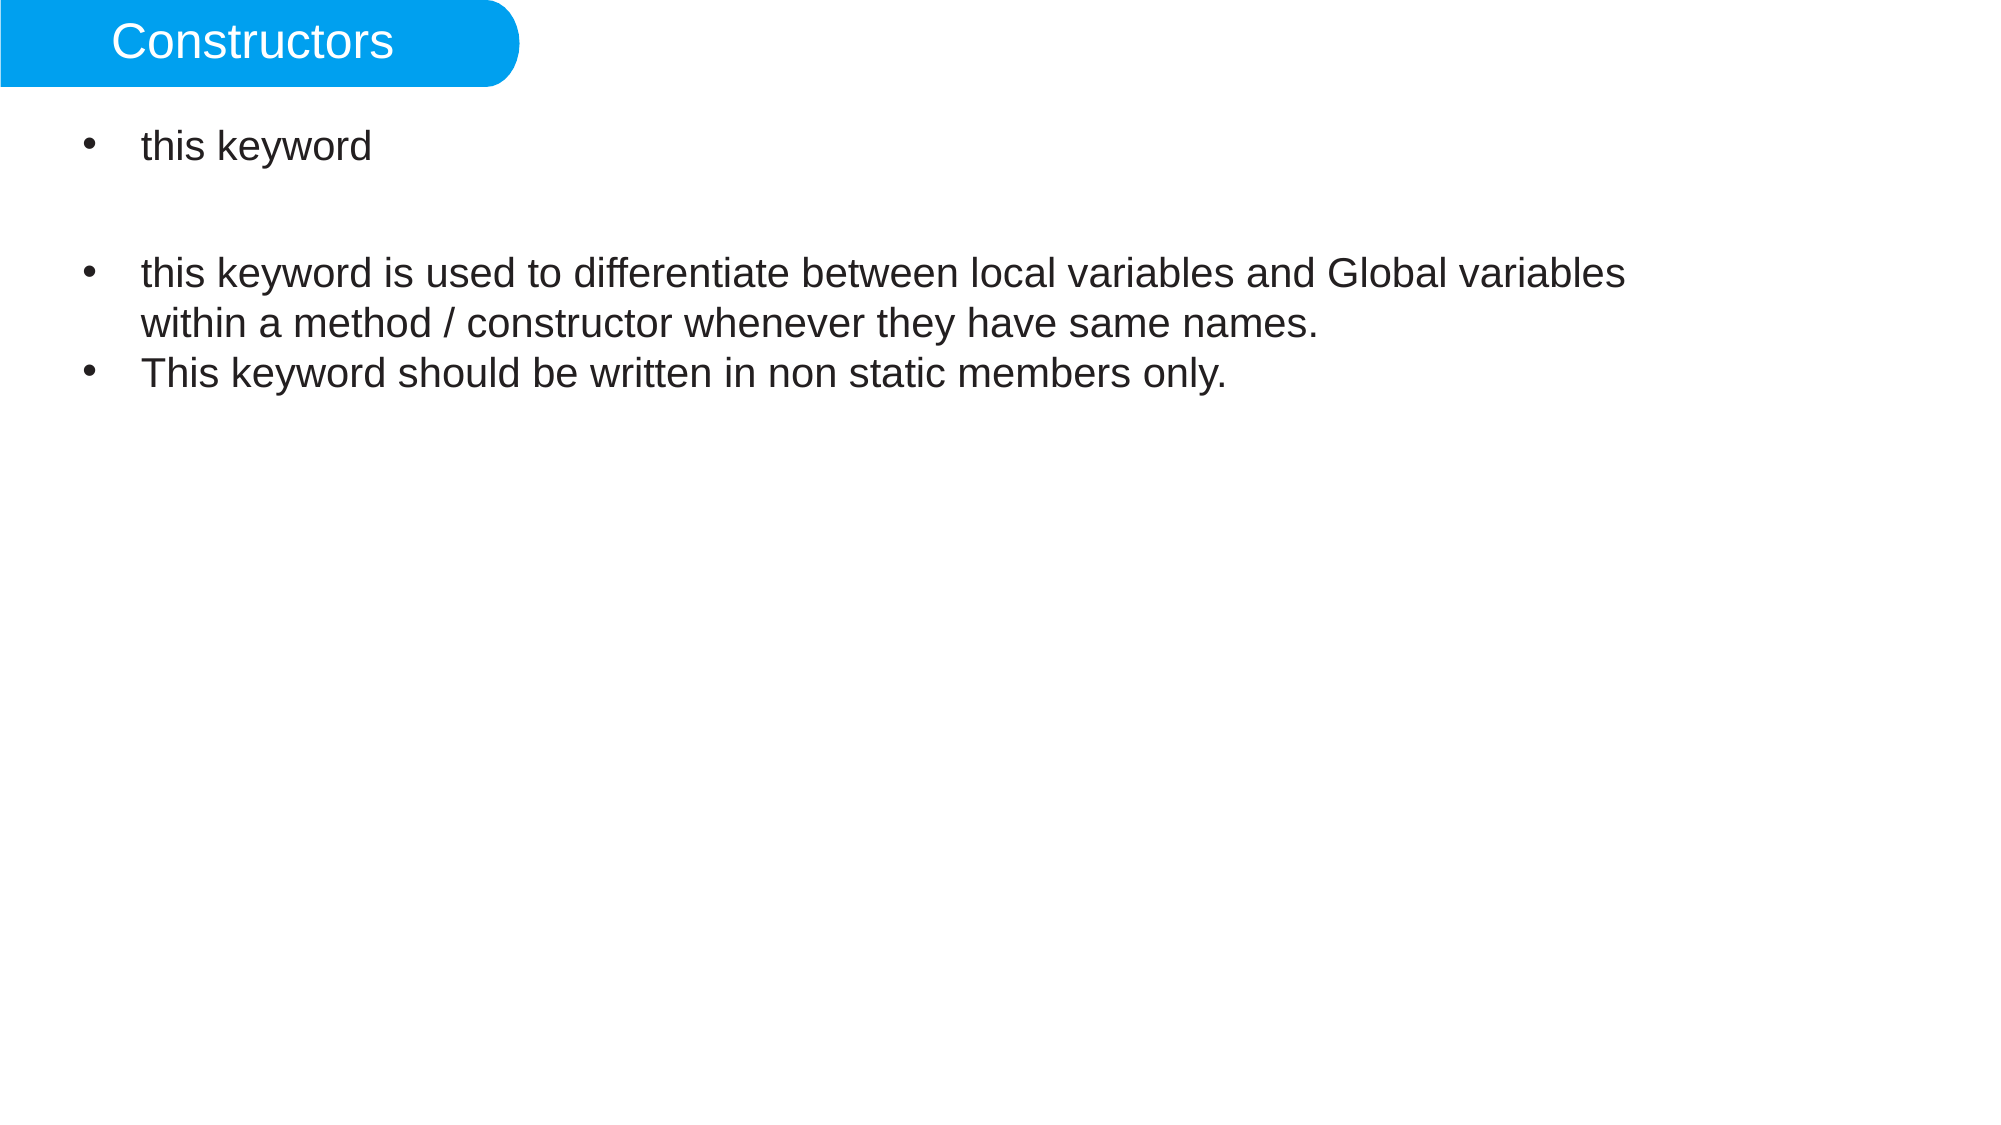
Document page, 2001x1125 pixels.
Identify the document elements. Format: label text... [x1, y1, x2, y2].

text_box this keyword [75, 113, 1948, 174]
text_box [0, 0, 520, 88]
text_box this keyword is used to differentiate between local variables and Global variables within a method / constructor whenever they have same names. This keyword should be written in non static members only. [75, 240, 1719, 401]
